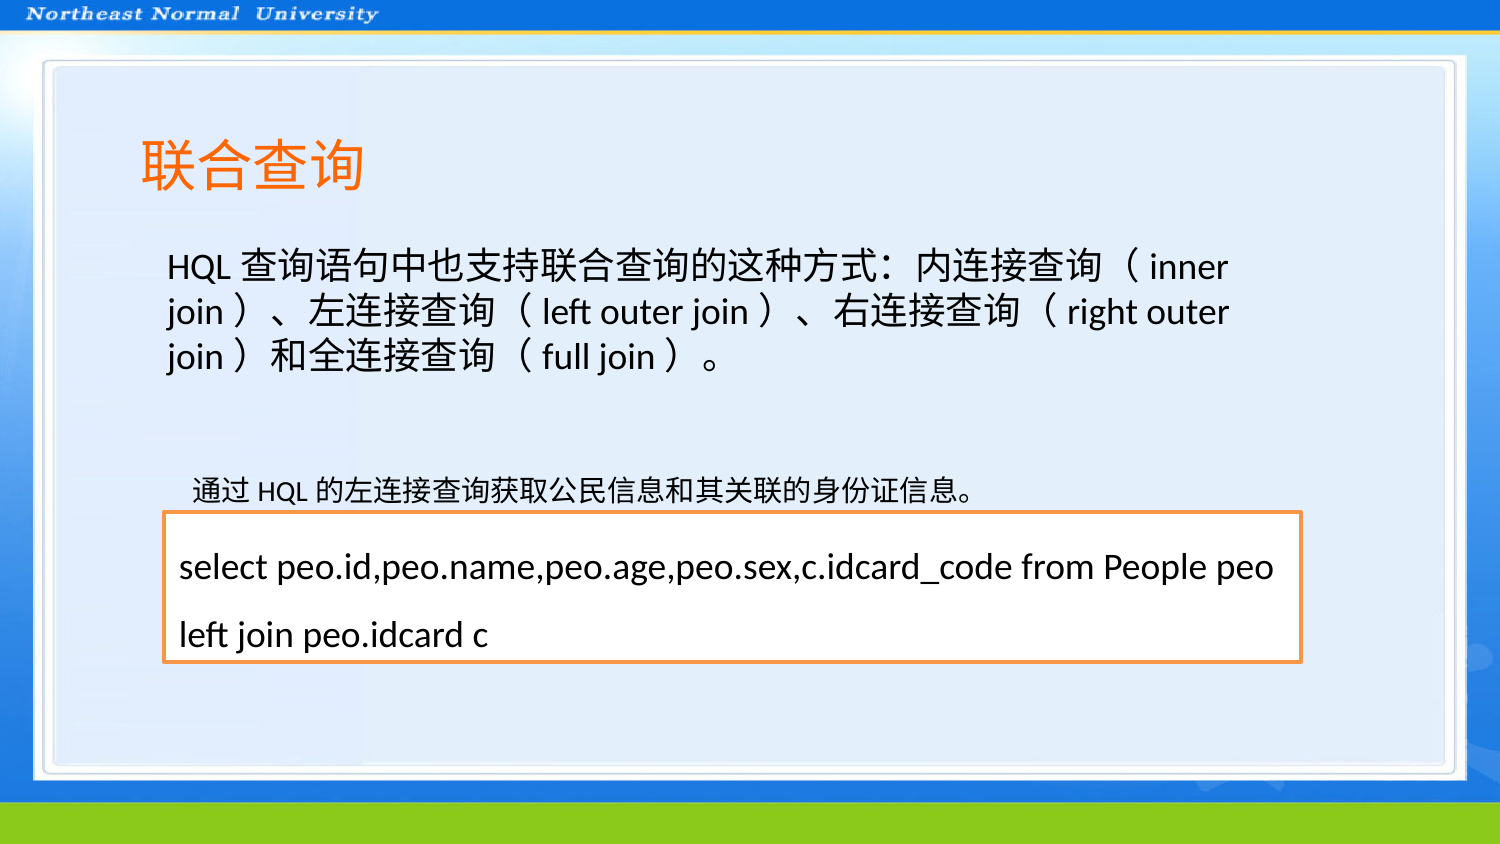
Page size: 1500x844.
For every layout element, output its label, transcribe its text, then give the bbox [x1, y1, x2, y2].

text_box HQL查询语句中也支持联合查询的这种方式：内连接查询（inner join）、左连接查询（left outer join）、右连接查询（right outer join）和全连接查询（full join）。 [152, 234, 1325, 385]
picture [0, 0, 1500, 844]
text_box 联合查询 [128, 105, 1313, 222]
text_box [163, 464, 1302, 660]
